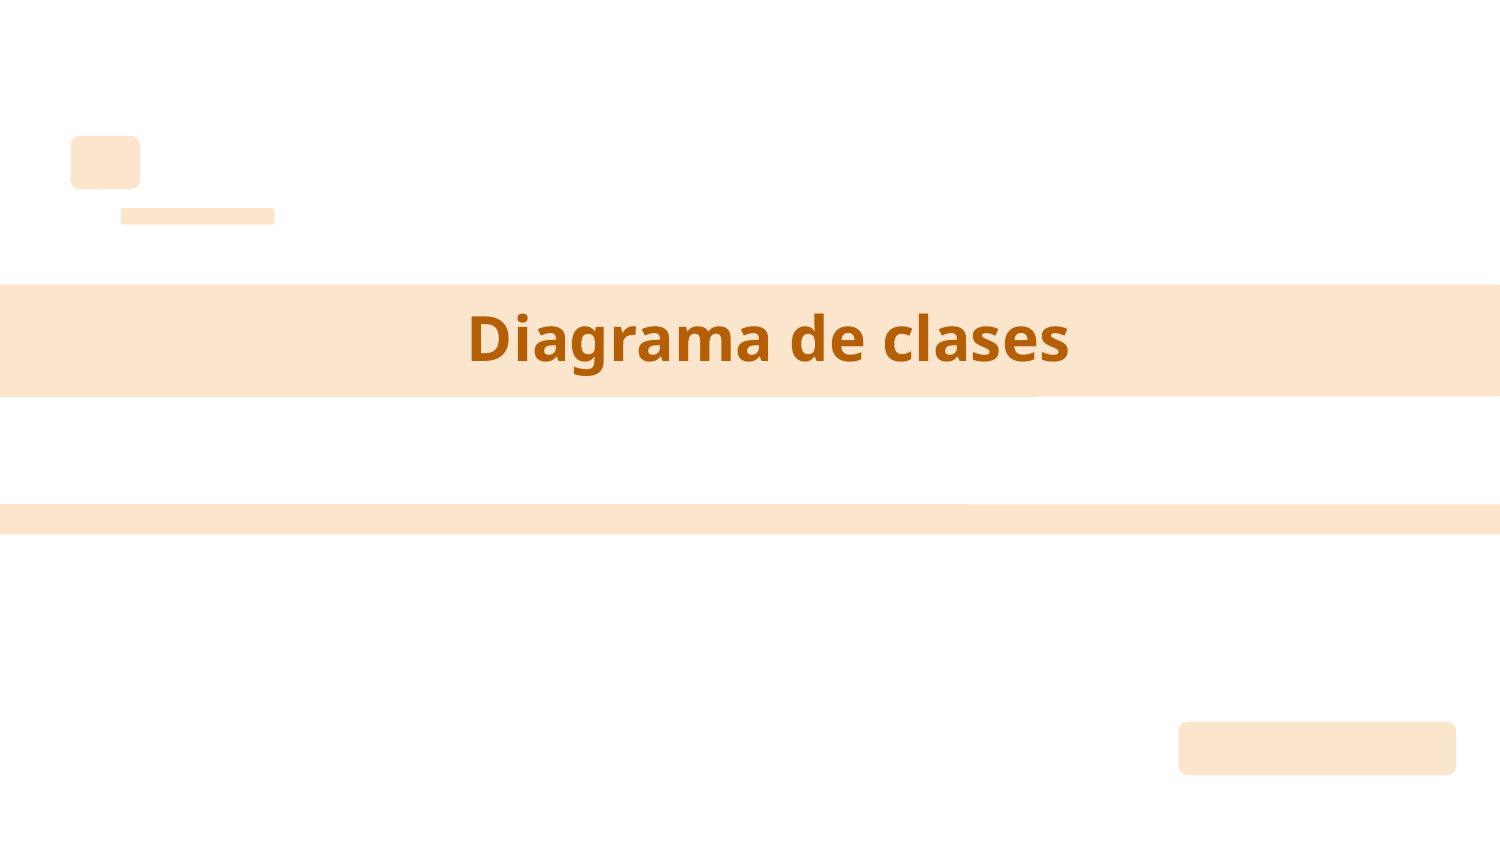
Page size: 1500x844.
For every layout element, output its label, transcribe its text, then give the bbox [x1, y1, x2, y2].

text_box [120, 208, 275, 225]
text_box Diagrama de clases [451, 284, 1133, 390]
text_box [1178, 721, 1457, 776]
text_box [0, 504, 1500, 535]
text_box [0, 284, 1500, 397]
text_box [70, 135, 141, 190]
